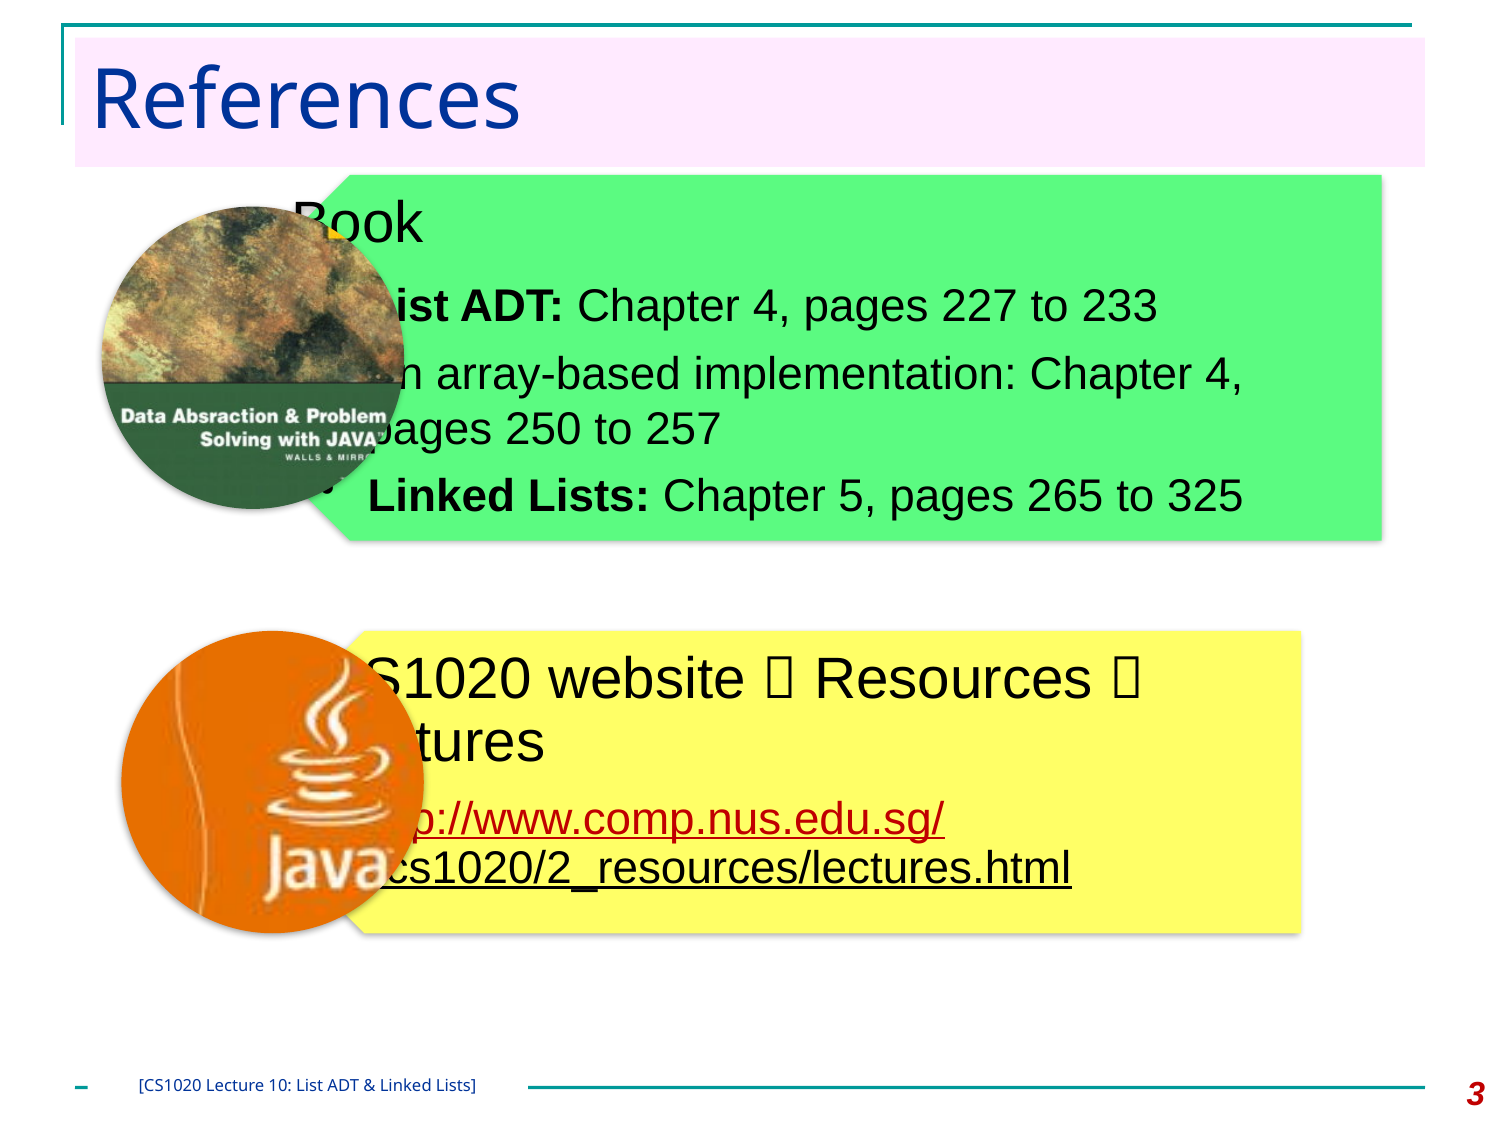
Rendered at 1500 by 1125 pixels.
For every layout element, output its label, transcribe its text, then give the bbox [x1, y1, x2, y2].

slide_number 3 [1400, 1065, 1500, 1125]
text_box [87, 174, 1388, 934]
text_box [CS1020 Lecture 10: List ADT & Linked Lists] [87, 1074, 528, 1109]
title References [74, 37, 1426, 168]
